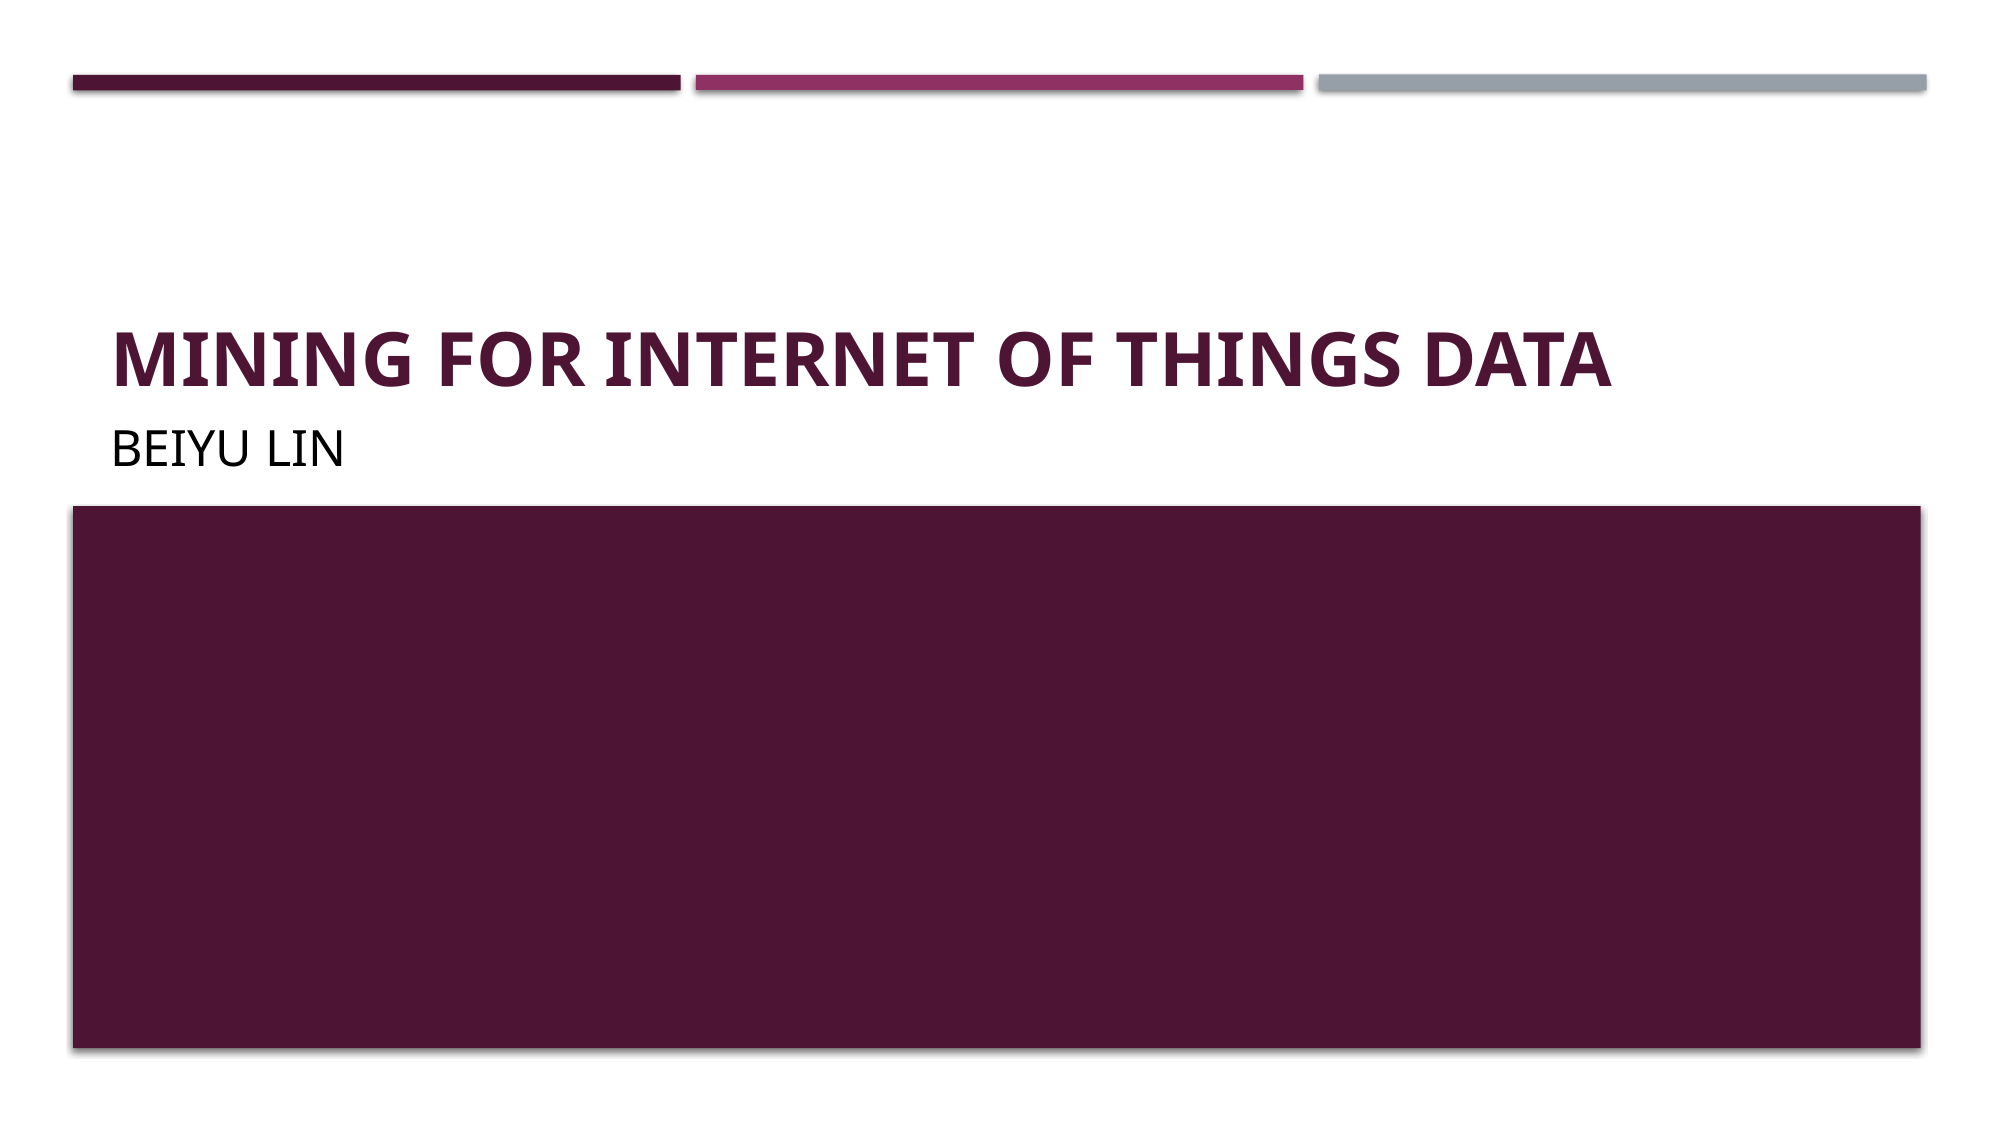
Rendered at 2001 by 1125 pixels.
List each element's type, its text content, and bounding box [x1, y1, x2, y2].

title mining for Internet of Things Data [95, 167, 1899, 409]
subtitle Beiyu Lin [95, 409, 1899, 507]
